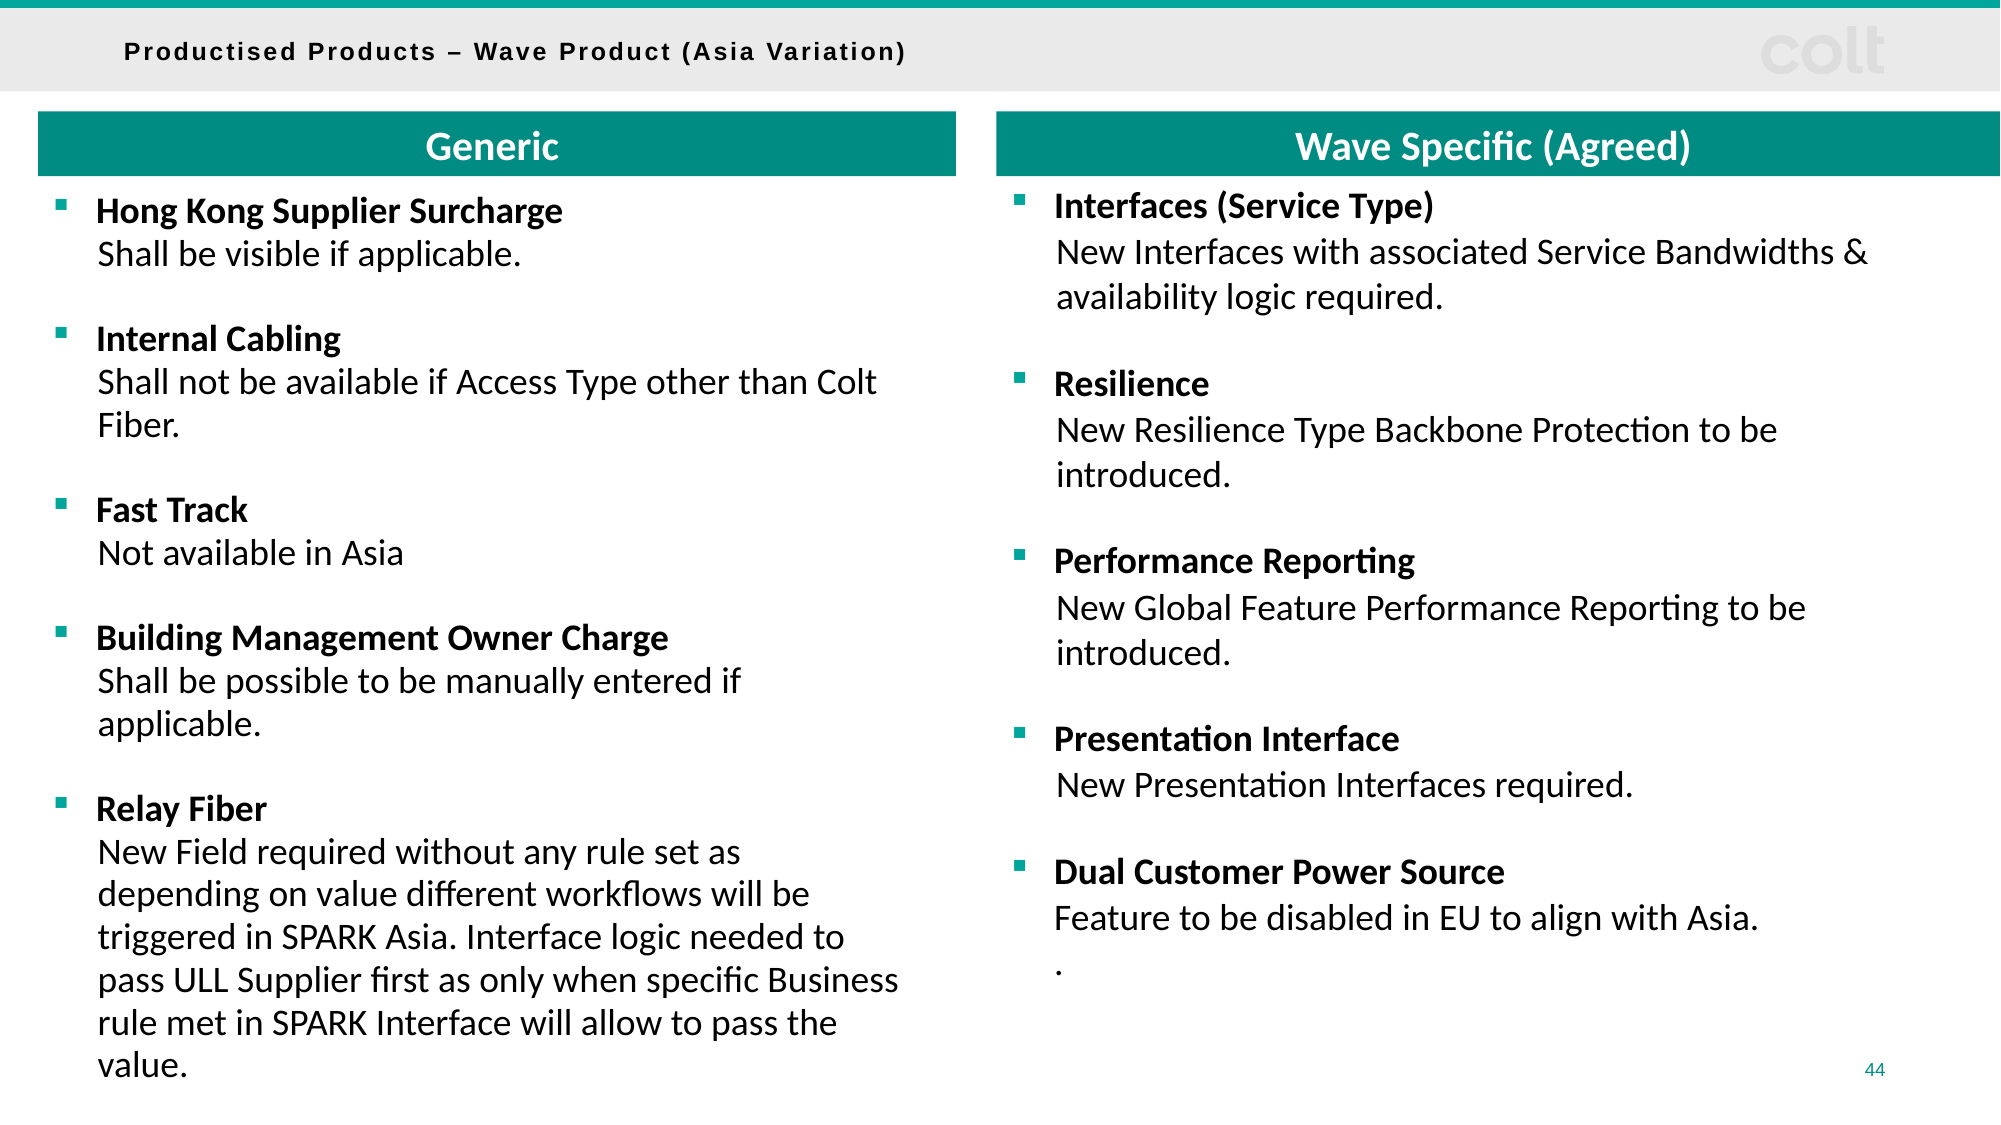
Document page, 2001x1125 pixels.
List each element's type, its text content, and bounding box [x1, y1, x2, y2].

slide_number 44 [1821, 1059, 1886, 1080]
text_box Wave Specific (Agreed) [996, 111, 2000, 177]
text_box Hong Kong Supplier Surcharge Shall be visible if applicable. Internal Cabling Shall not be available if Access Type other than Colt Fiber. Fast Track Not available in Asia Building Management Owner Charge Shall be possible to be manually entered if applicable. Relay Fiber New Field required without any rule set as depending on value different workflows will be triggered in SPARK Asia. Interface logic needed to pass ULL Supplier first as only when specific Business rule met in SPARK Interface will allow to pass the value. [40, 196, 922, 1080]
text_box Interfaces (Service Type) New Interfaces with associated Service Bandwidths & availability logic required. Resilience New Resilience Type Backbone Protection to be introduced. Performance Reporting New Global Feature Performance Reporting to be introduced. Presentation Interface New Presentation Interfaces required. Dual Customer Power Source Feature to be disabled in EU to align with Asia. . [996, 177, 1974, 991]
text_box Generic [38, 111, 956, 177]
title Productised Products – Wave Product (Asia Variation) [0, 8, 2000, 92]
